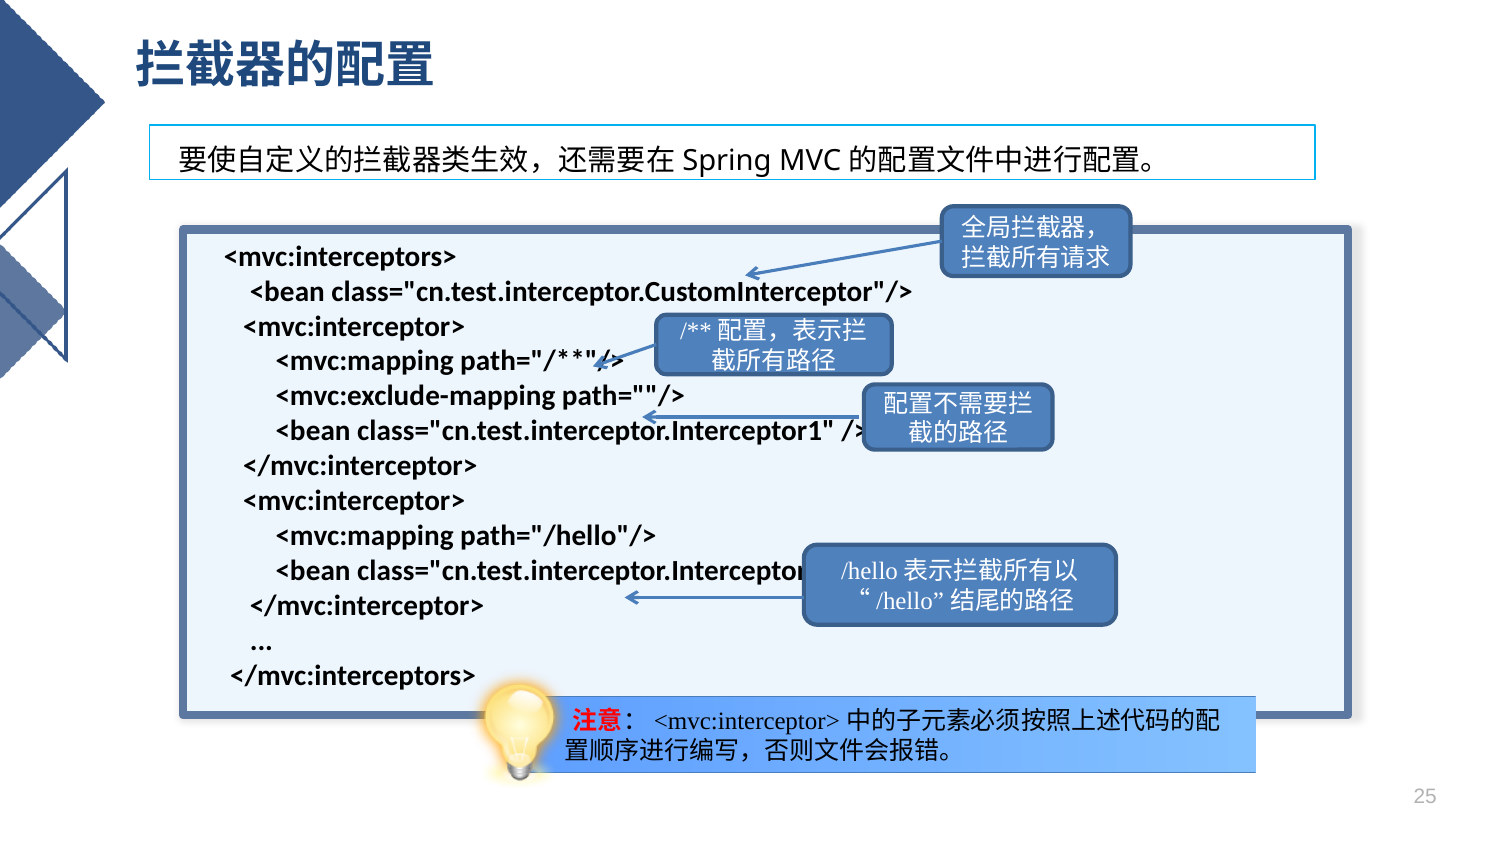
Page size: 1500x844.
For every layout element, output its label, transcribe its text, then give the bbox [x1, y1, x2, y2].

picture [455, 669, 583, 789]
text_box 注意：<mvc:interceptor>中的子元素必须按照上述代码的配置顺序进行编写，否则文件会报错。 [587, 694, 1258, 774]
picture [0, 0, 105, 446]
text_box <mvc:interceptors> <bean class="cn.test.interceptor.CustomInterceptor"/> <mvc:interceptor> <mvc:mapping path="/**"/> <mvc:exclude-mapping path=""/> <bean class="cn.test.interceptor.Interceptor1" /> </mvc:interceptor> <mvc:interceptor> <mvc:mapping path="/hello"/> <bean class="cn.test.interceptor.Interceptor2" /> </mvc:interceptor> ... </mvc:interceptors> [182, 229, 1349, 716]
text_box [744, 240, 942, 276]
text_box 配置不需要拦截的路径 [861, 382, 1055, 452]
text_box 全局拦截器，拦截所有请求 [939, 204, 1133, 279]
slide_number 25 [1388, 772, 1462, 818]
text_box /hello表示拦截所有以“/hello”结尾的路径 [801, 542, 1119, 627]
text_box [1297, 123, 1317, 182]
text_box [592, 344, 657, 367]
text_box 要使自定义的拦截器类生效，还需要在Spring MVC的配置文件中进行配置。 [123, 116, 1297, 184]
text_box /**配置，表示拦截所有路径 [654, 312, 894, 377]
title 拦截器的配置 [123, 26, 1436, 102]
